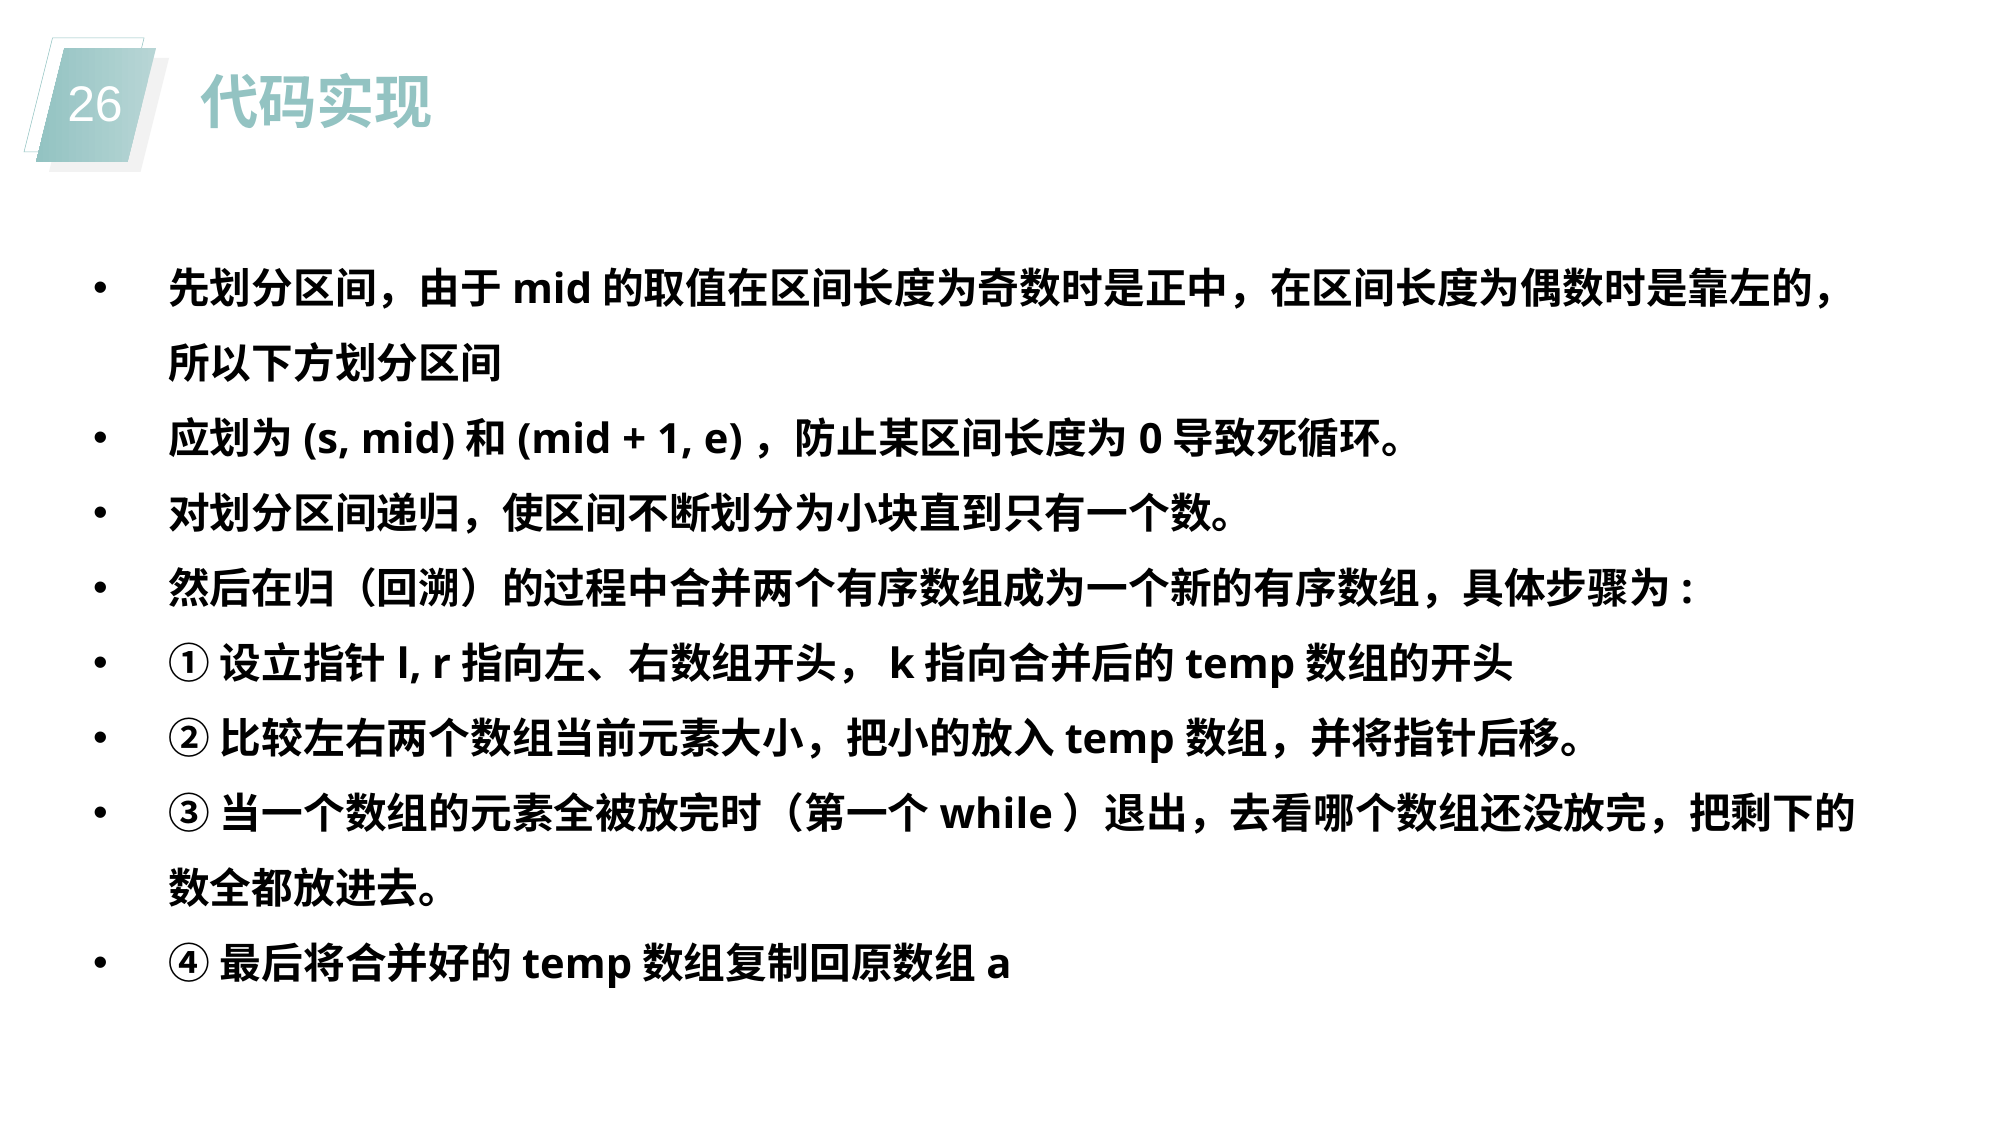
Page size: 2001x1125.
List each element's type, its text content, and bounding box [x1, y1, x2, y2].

text_box 先划分区间，由于mid的取值在区间长度为奇数时是正中，在区间长度为偶数时是靠左的，所以下方划分区间 应划为(s, mid)和(mid + 1, e)，防止某区间长度为0导致死循环。 对划分区间递归，使区间不断划分为小块直到只有一个数。 然后在归（回溯）的过程中合并两个有序数组成为一个新的有序数组，具体步骤为: ①设立指针l, r指向左、右数组开头，k指向合并后的temp数组的开头 ②比较左右两个数组当前元素大小，把小的放入temp数组，并将指针后移。 ③当一个数组的元素全被放完时（第一个while）退出，去看哪个数组还没放完，把剩下的数全都放进去。 ④最后将合并好的temp数组复制回原数组a [78, 229, 1872, 995]
text_box 代码实现 [185, 58, 611, 143]
